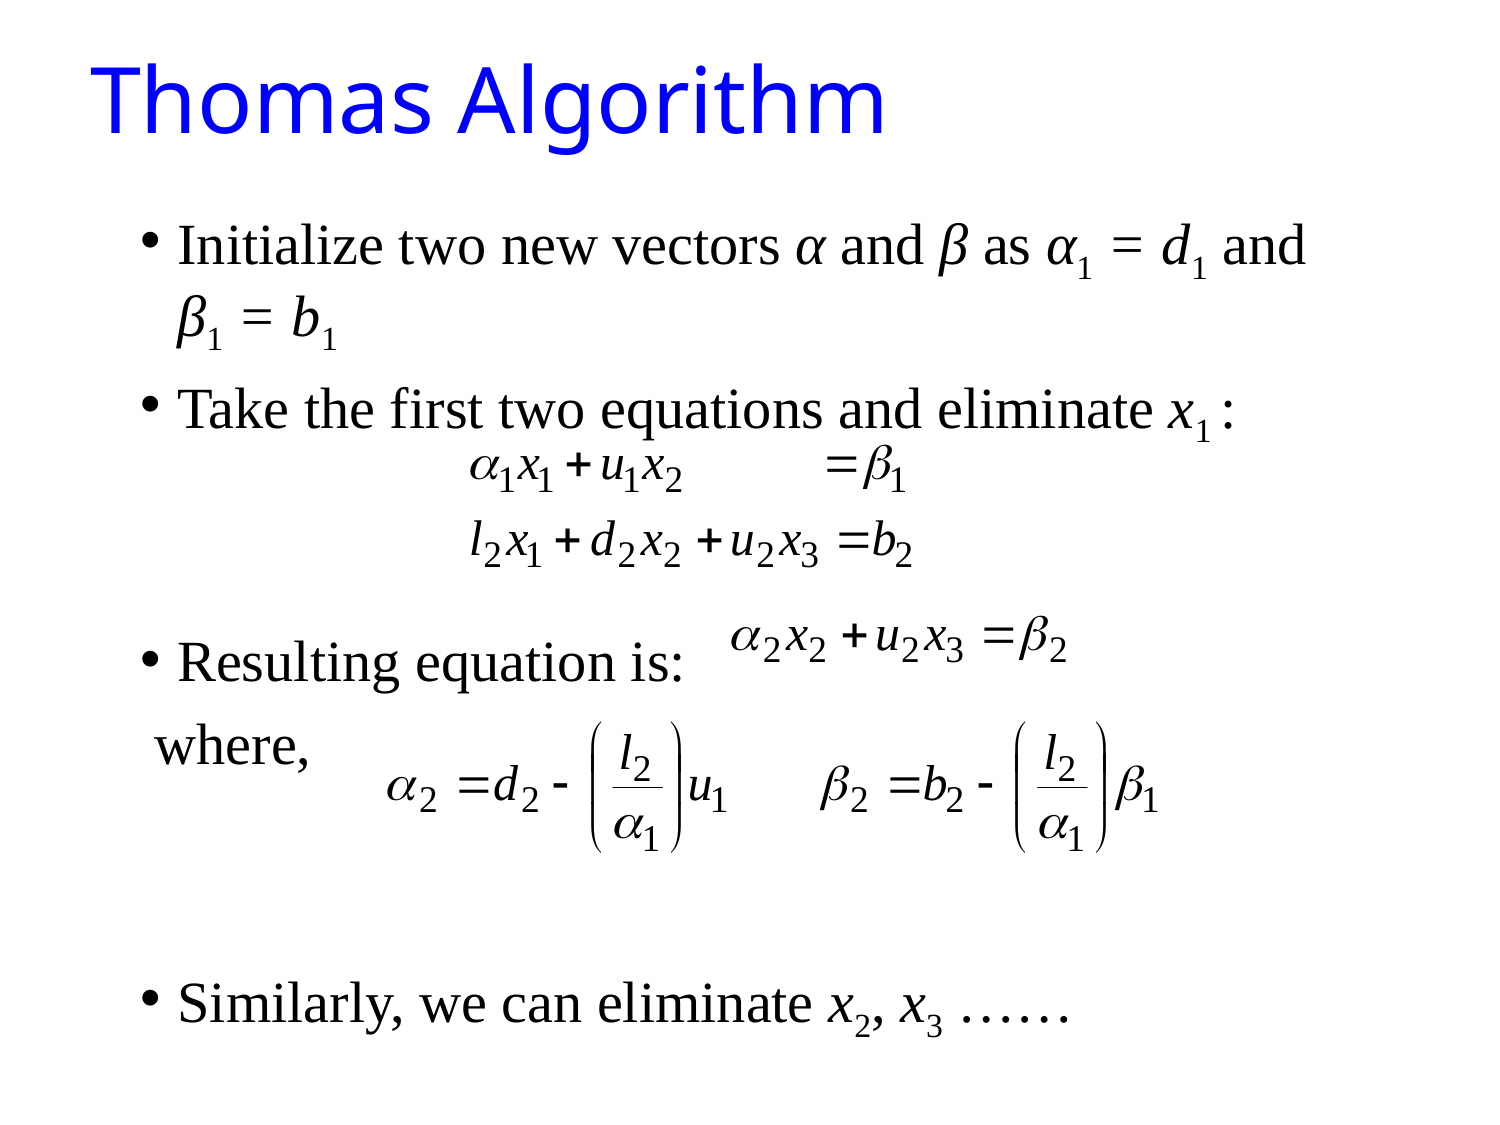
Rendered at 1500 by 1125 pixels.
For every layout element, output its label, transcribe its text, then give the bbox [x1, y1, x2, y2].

list Initialize two new vectors α and β as α1 = d1 and β1 = b1 Take the first two equations and eliminate x1 : Resulting equation is: where, Similarly, we can eliminate x2, x3 …… [125, 200, 1332, 1065]
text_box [384, 716, 729, 859]
title Thomas Algorithm [75, 45, 1413, 163]
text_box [466, 436, 916, 574]
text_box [815, 716, 1160, 859]
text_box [728, 606, 1071, 670]
